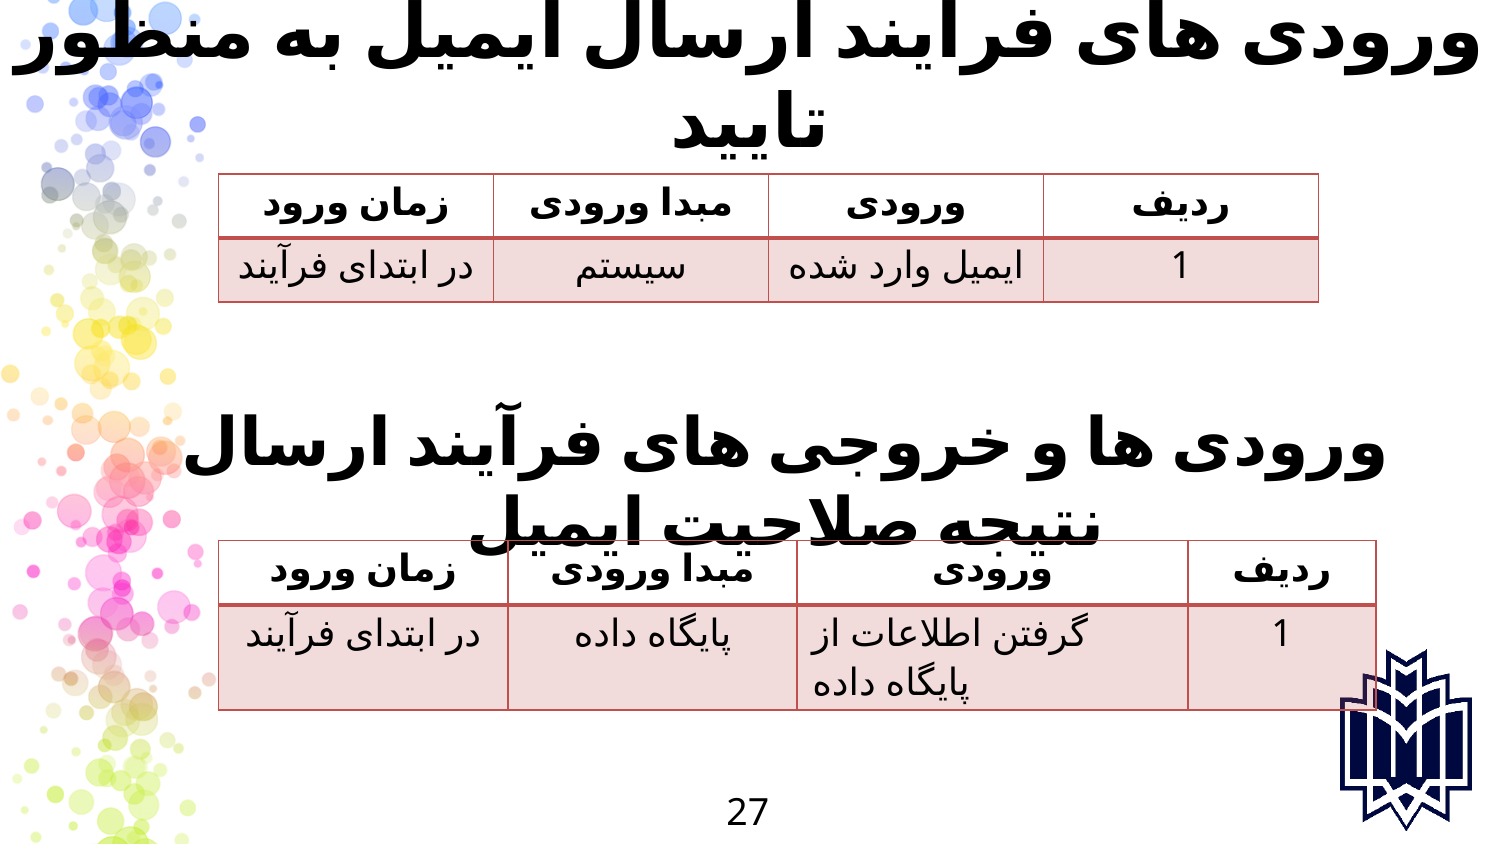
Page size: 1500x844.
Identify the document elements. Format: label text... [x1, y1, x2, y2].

table_cell 1 [1189, 607, 1375, 709]
table_header ردیف [1189, 541, 1375, 603]
table_cell 1 [1044, 240, 1318, 301]
table_header زمان ورود [219, 175, 493, 236]
table_cell ایمیل وارد شده [769, 240, 1043, 301]
table_cell گرفتن اطلاعات از پایگاه داده [798, 607, 1187, 709]
table_header ورودی [798, 541, 1187, 603]
table_header زمان ورود [219, 541, 507, 603]
text_box ورودی ها و خروجی های فرآیند ارسال نتیجه صلاحیت ایمیل [88, 391, 1483, 567]
table_header مبدا ورودی [494, 175, 768, 236]
table_header ردیف [1044, 175, 1318, 236]
slide_number 27 [711, 780, 789, 831]
table_header ورودی [769, 175, 1043, 236]
picture [0, 146, 1500, 844]
title ورودی های فرآیند ارسال ایمیل به منظور تایید [0, 0, 1500, 146]
table_cell در ابتدای فرآیند [219, 240, 493, 301]
table_cell در ابتدای فرآیند [219, 607, 507, 709]
table_header مبدا ورودی [509, 541, 796, 603]
table_cell پایگاه داده [509, 607, 796, 709]
table_cell سیستم [494, 240, 768, 301]
